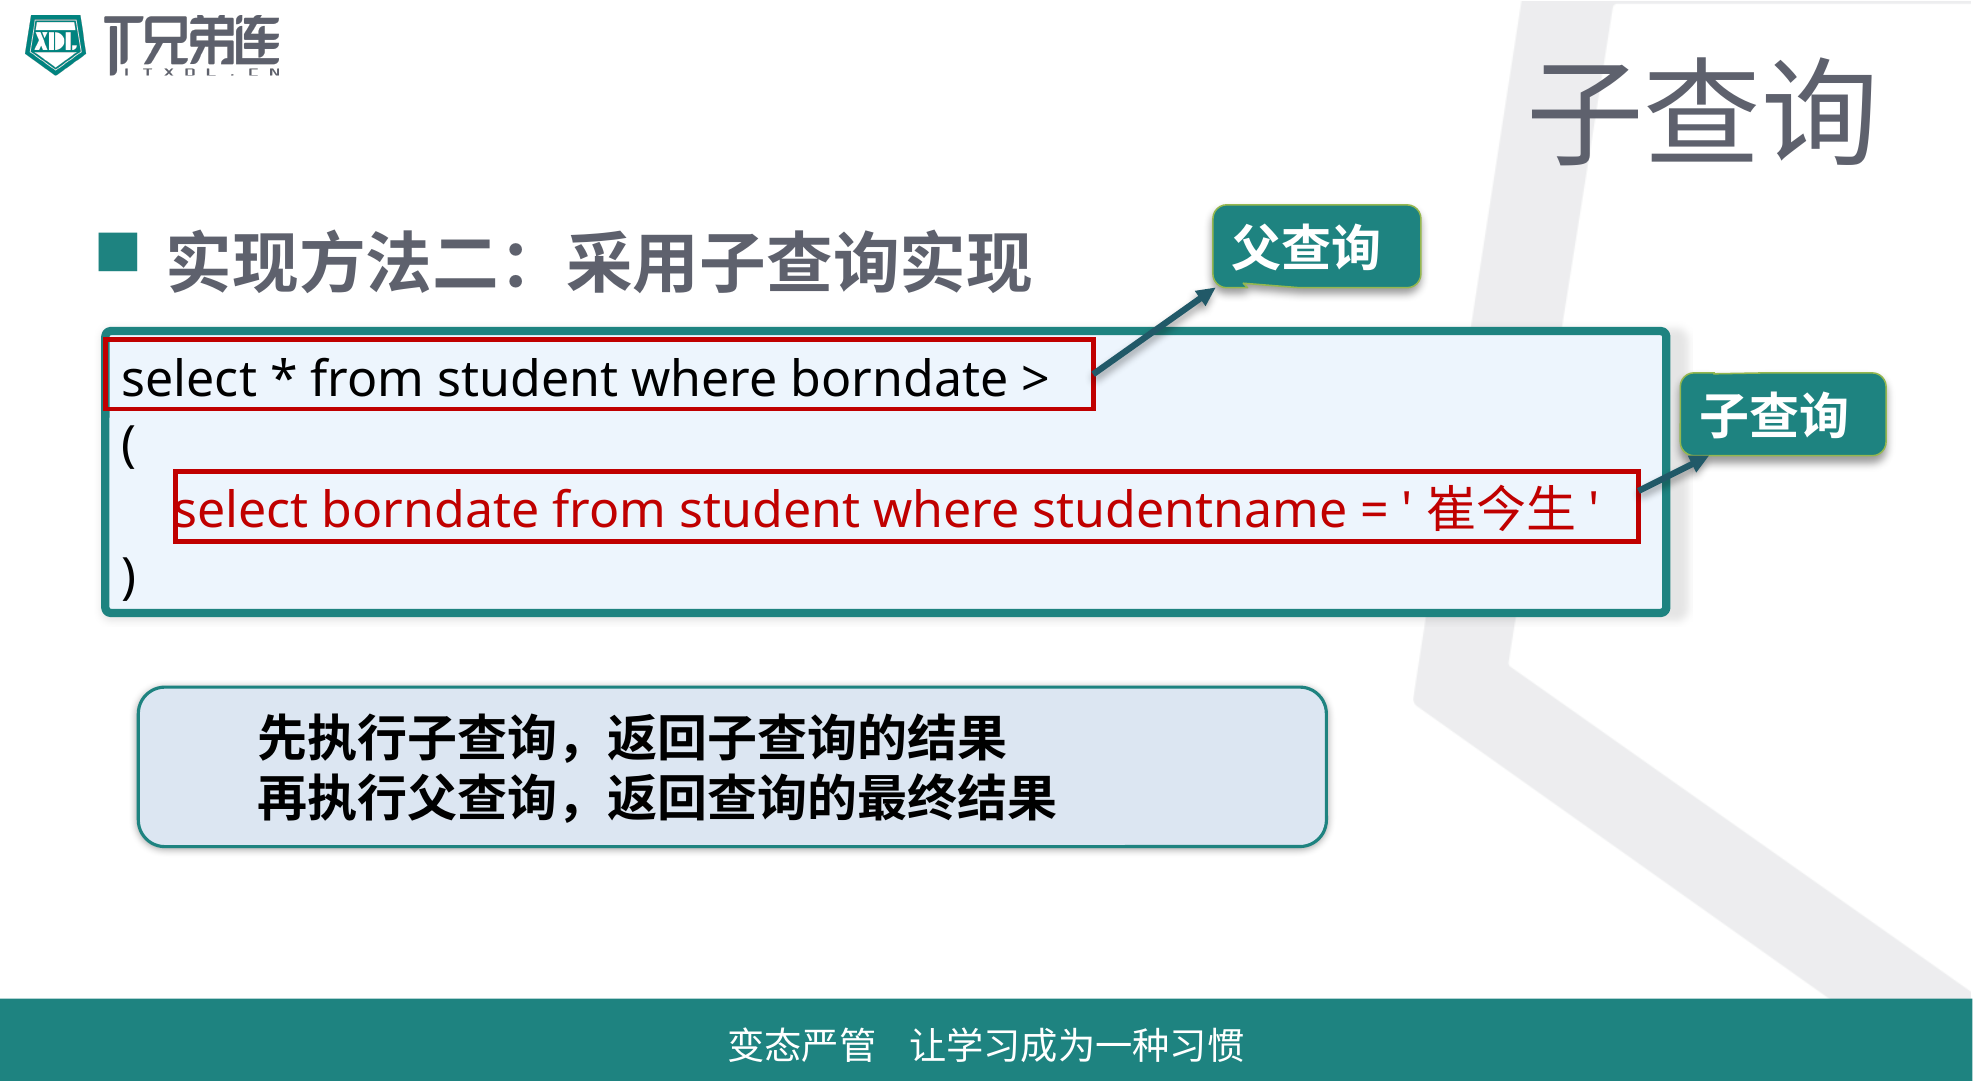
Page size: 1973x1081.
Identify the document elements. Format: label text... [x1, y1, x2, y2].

text_box [175, 471, 1639, 542]
text_box 先执行子查询，返回子查询的结果 再执行父查询，返回查询的最终结果 [138, 687, 1327, 847]
text_box 子查询 [1680, 372, 1887, 456]
picture [25, 15, 279, 76]
text_box select * from student where borndate > ( select borndate from student where studentname = '崔今生' ) [105, 331, 1667, 613]
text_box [1095, 287, 1216, 375]
text_box 父查询 [1212, 204, 1421, 288]
list 实现方法二：采用子查询实现 [85, 212, 1886, 1000]
text_box [105, 339, 1094, 409]
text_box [1638, 455, 1710, 492]
title 子查询 [353, 5, 1887, 214]
